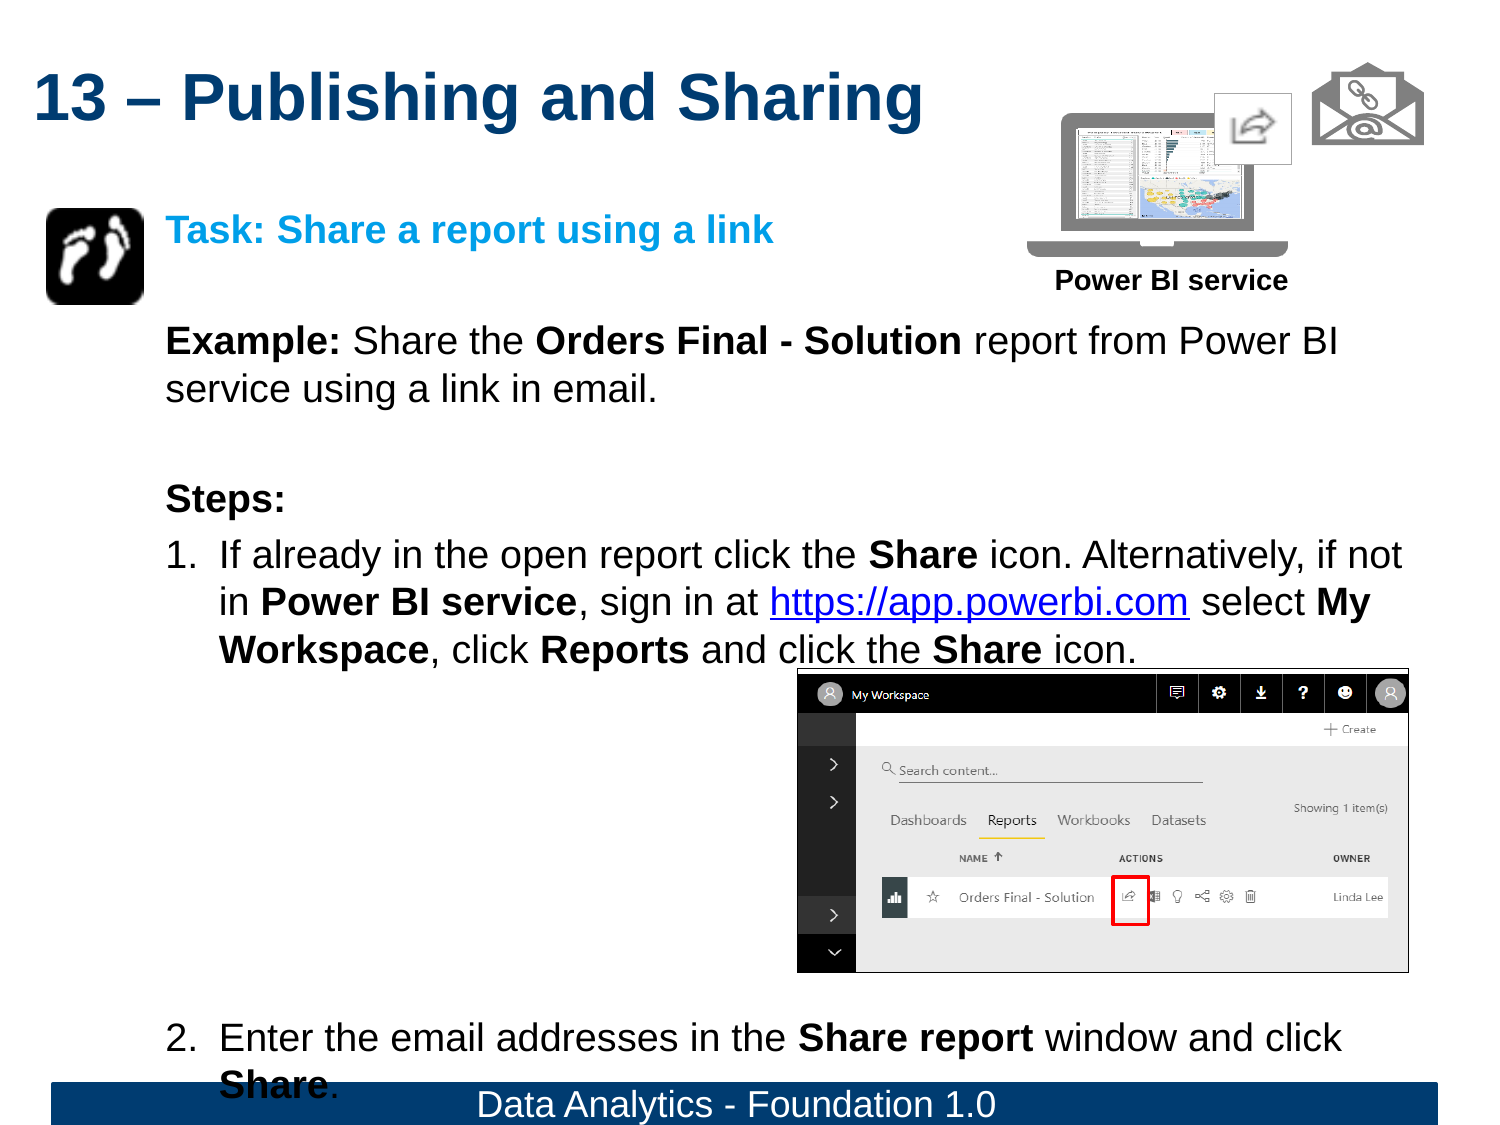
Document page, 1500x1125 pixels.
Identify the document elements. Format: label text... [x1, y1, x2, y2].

title 13 – Publishing and Sharing [0, 0, 1500, 188]
picture [46, 207, 144, 305]
picture [796, 668, 1409, 974]
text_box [1021, 61, 1425, 323]
footer Data Analytics - Foundation 1.0 [461, 1072, 1041, 1125]
text_box Task: Share a report using a link Example: Share the Orders Final - Solution report from Power BI service using a link in email. Steps: If already in the open report click the Share icon. Alternatively, if not in Power BI service, sign in at https://app.powerbi.com select My Workspace, click Reports and click the Share icon. Enter the email addresses in the Share report window and click Share. [150, 196, 1447, 1118]
